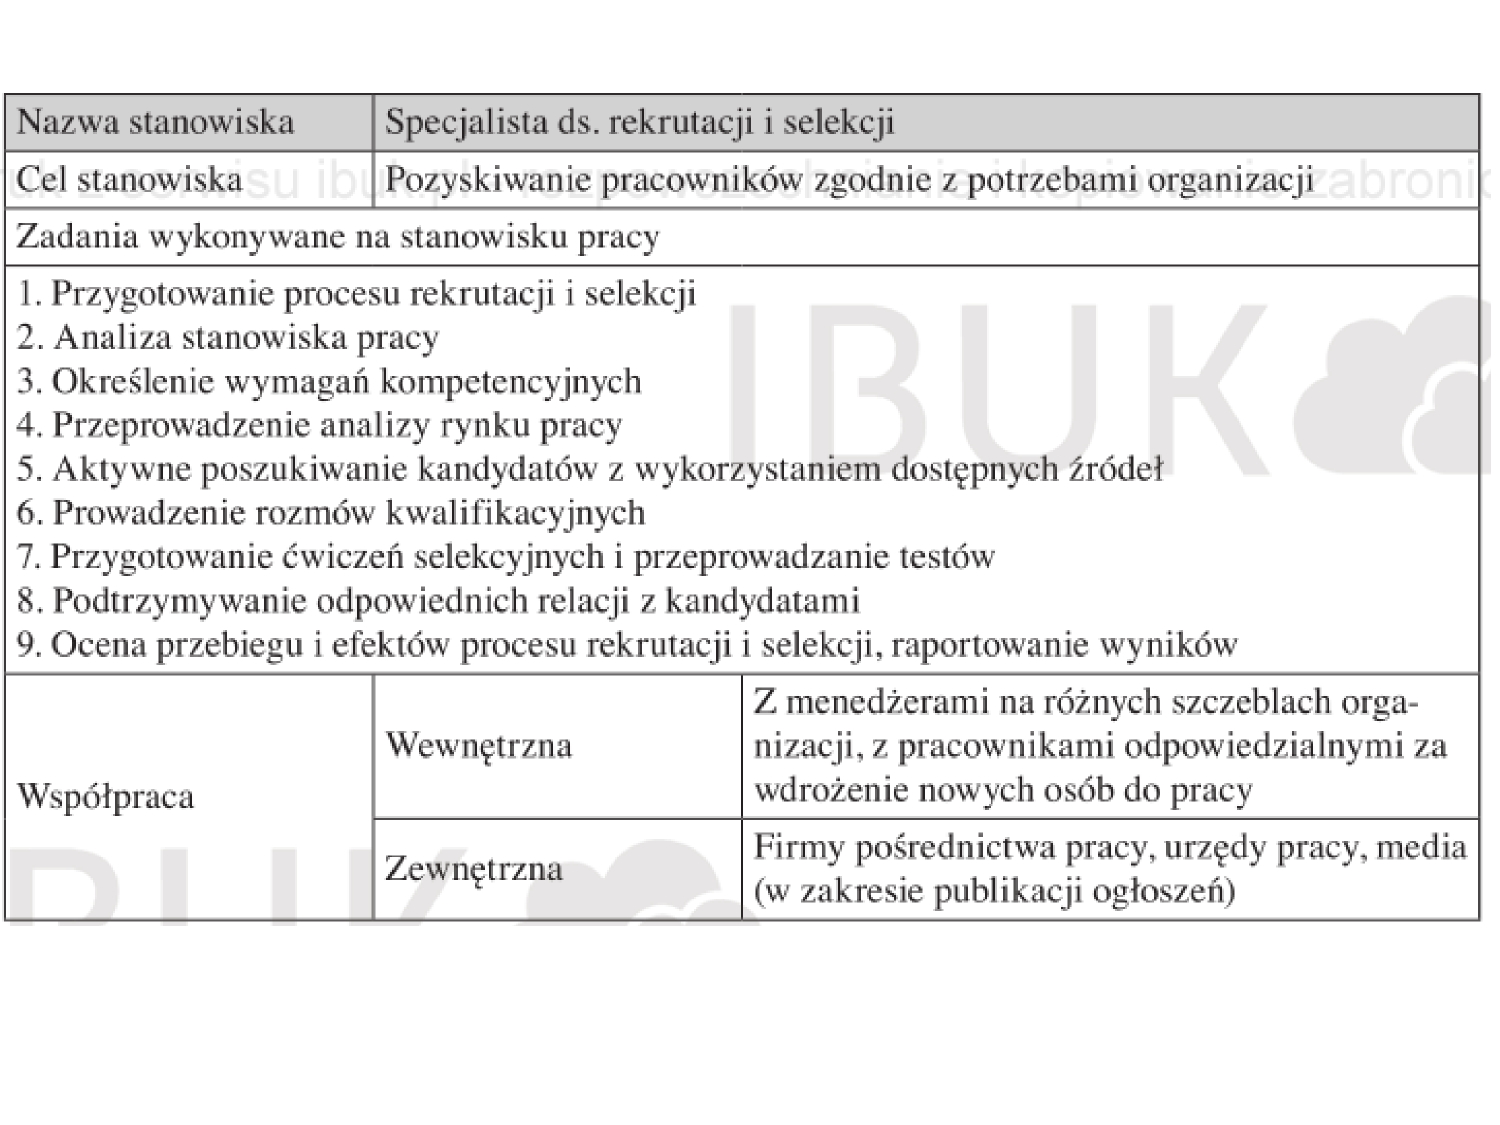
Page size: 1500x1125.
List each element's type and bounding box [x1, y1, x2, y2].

picture [0, 81, 1491, 926]
